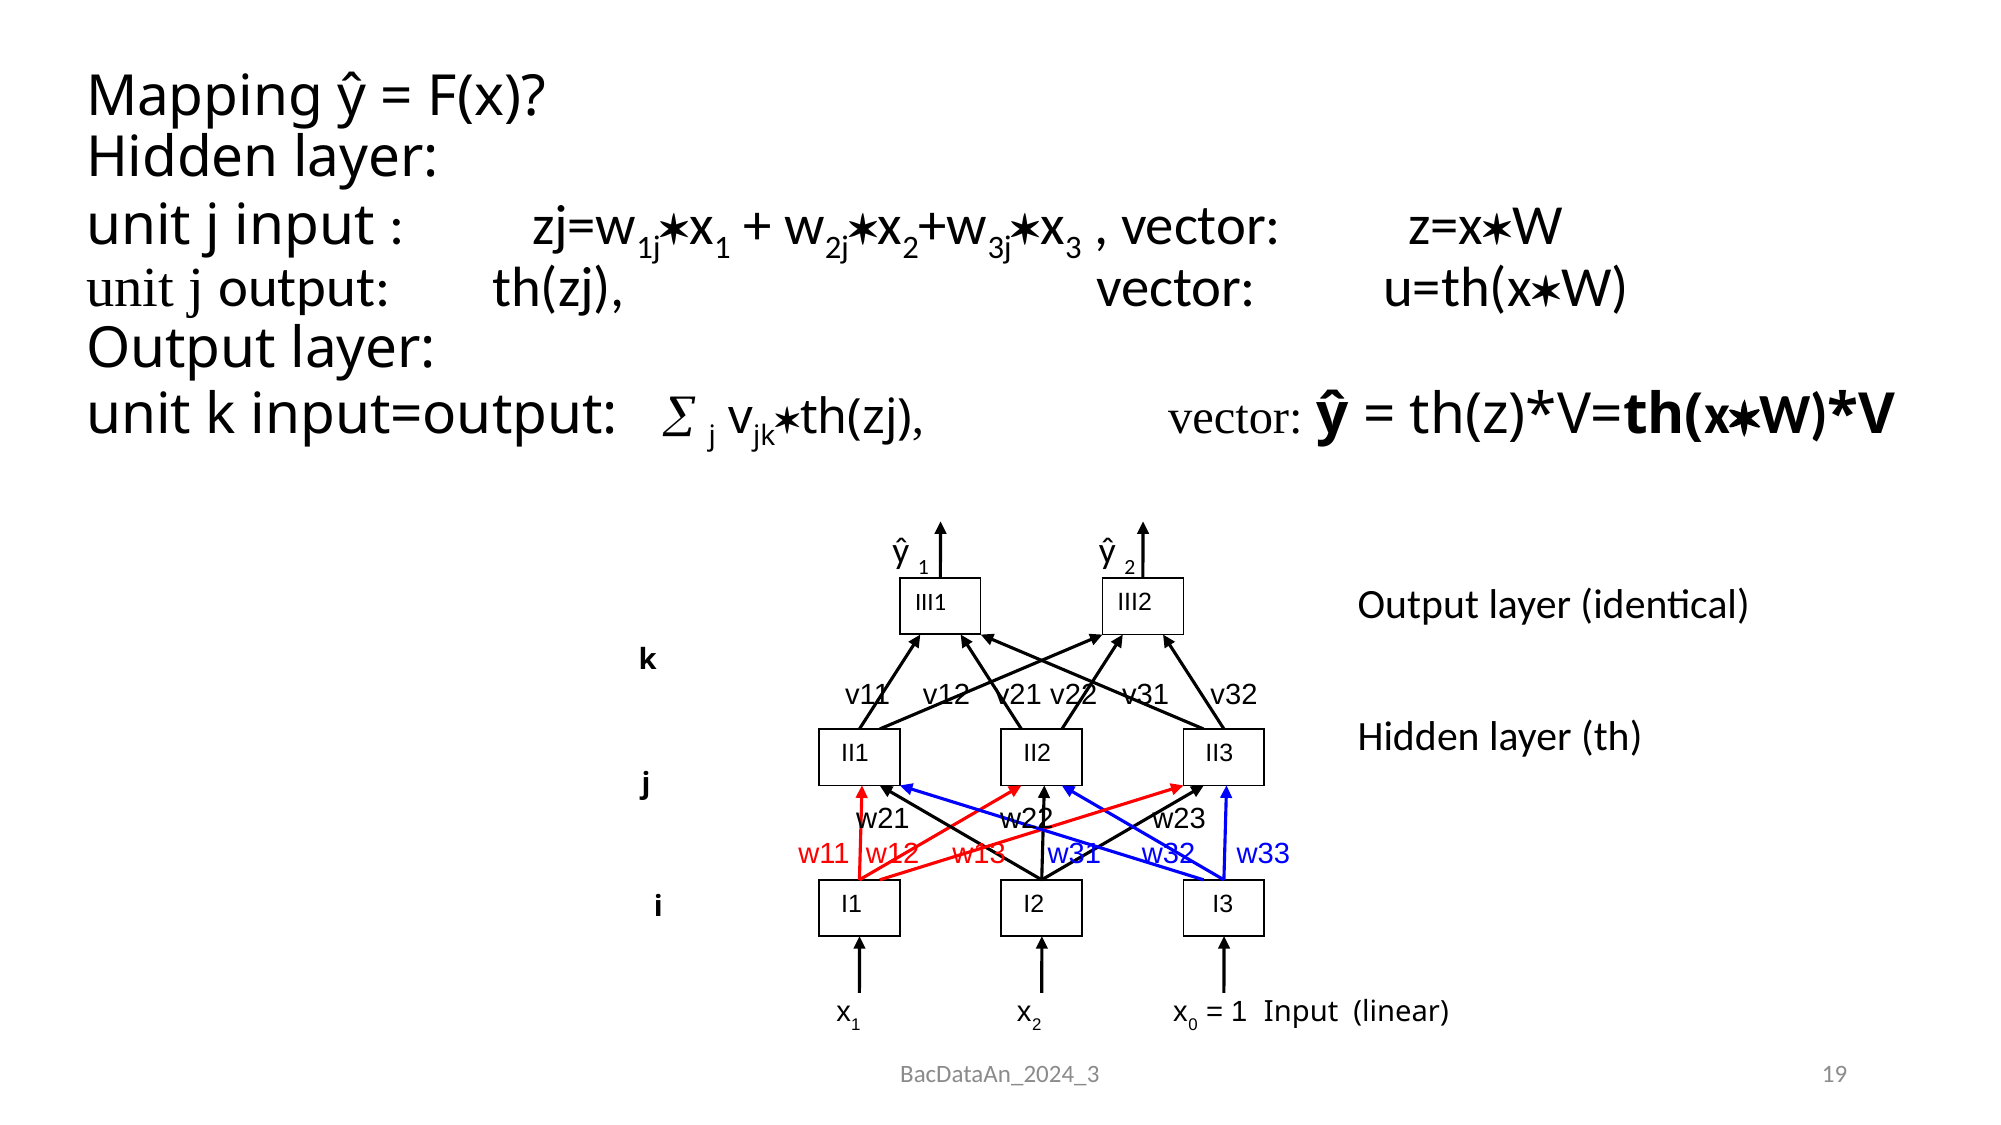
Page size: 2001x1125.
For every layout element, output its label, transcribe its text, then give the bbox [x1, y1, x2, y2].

footer BacDataAn_2024_3 [662, 1066, 1338, 1103]
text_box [555, 483, 1603, 1066]
list Output layer (identical) Hidden layer (th) [1603, 575, 1921, 805]
title Mapping ŷ = F(x)? Hidden layer: unit j input : zj=w1jx1 + w2jx2+w3jx3 , vector: z=xW unit j output: th(zj), vector: u=th(xW) Output layer: unit k input=output:  j vjkth(zj), vector: ŷ = th(z)*V=th(xW)*V [71, 31, 1956, 483]
slide_number 19 [1412, 1042, 1863, 1103]
